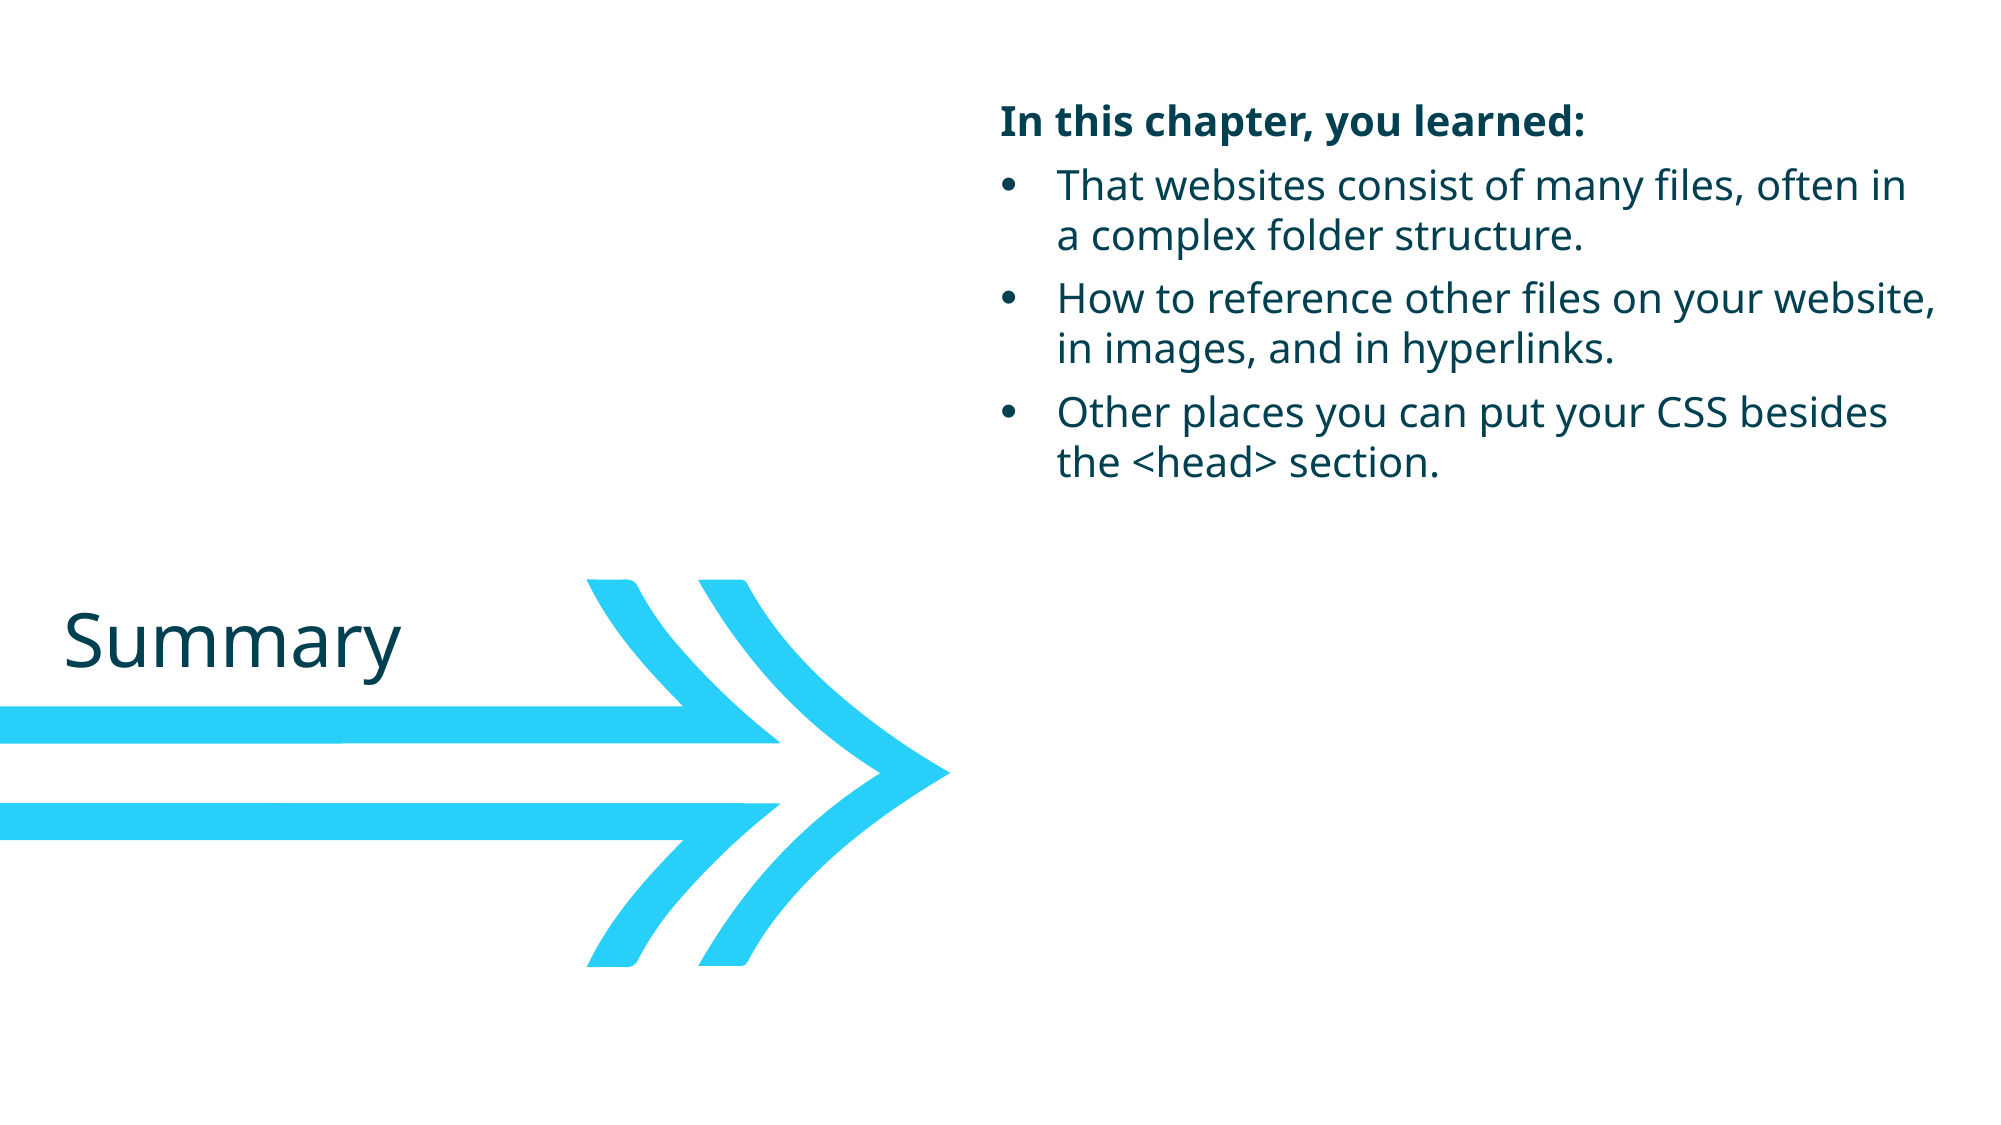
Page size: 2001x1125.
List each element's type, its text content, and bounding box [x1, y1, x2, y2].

list In this chapter, you learned: That websites consist of many files, often in a complex folder structure. How to reference other files on your website, in images, and in hyperlinks. Other places you can put your CSS besides the <head> section. [1000, 95, 1939, 1063]
list Summary [63, 203, 670, 683]
